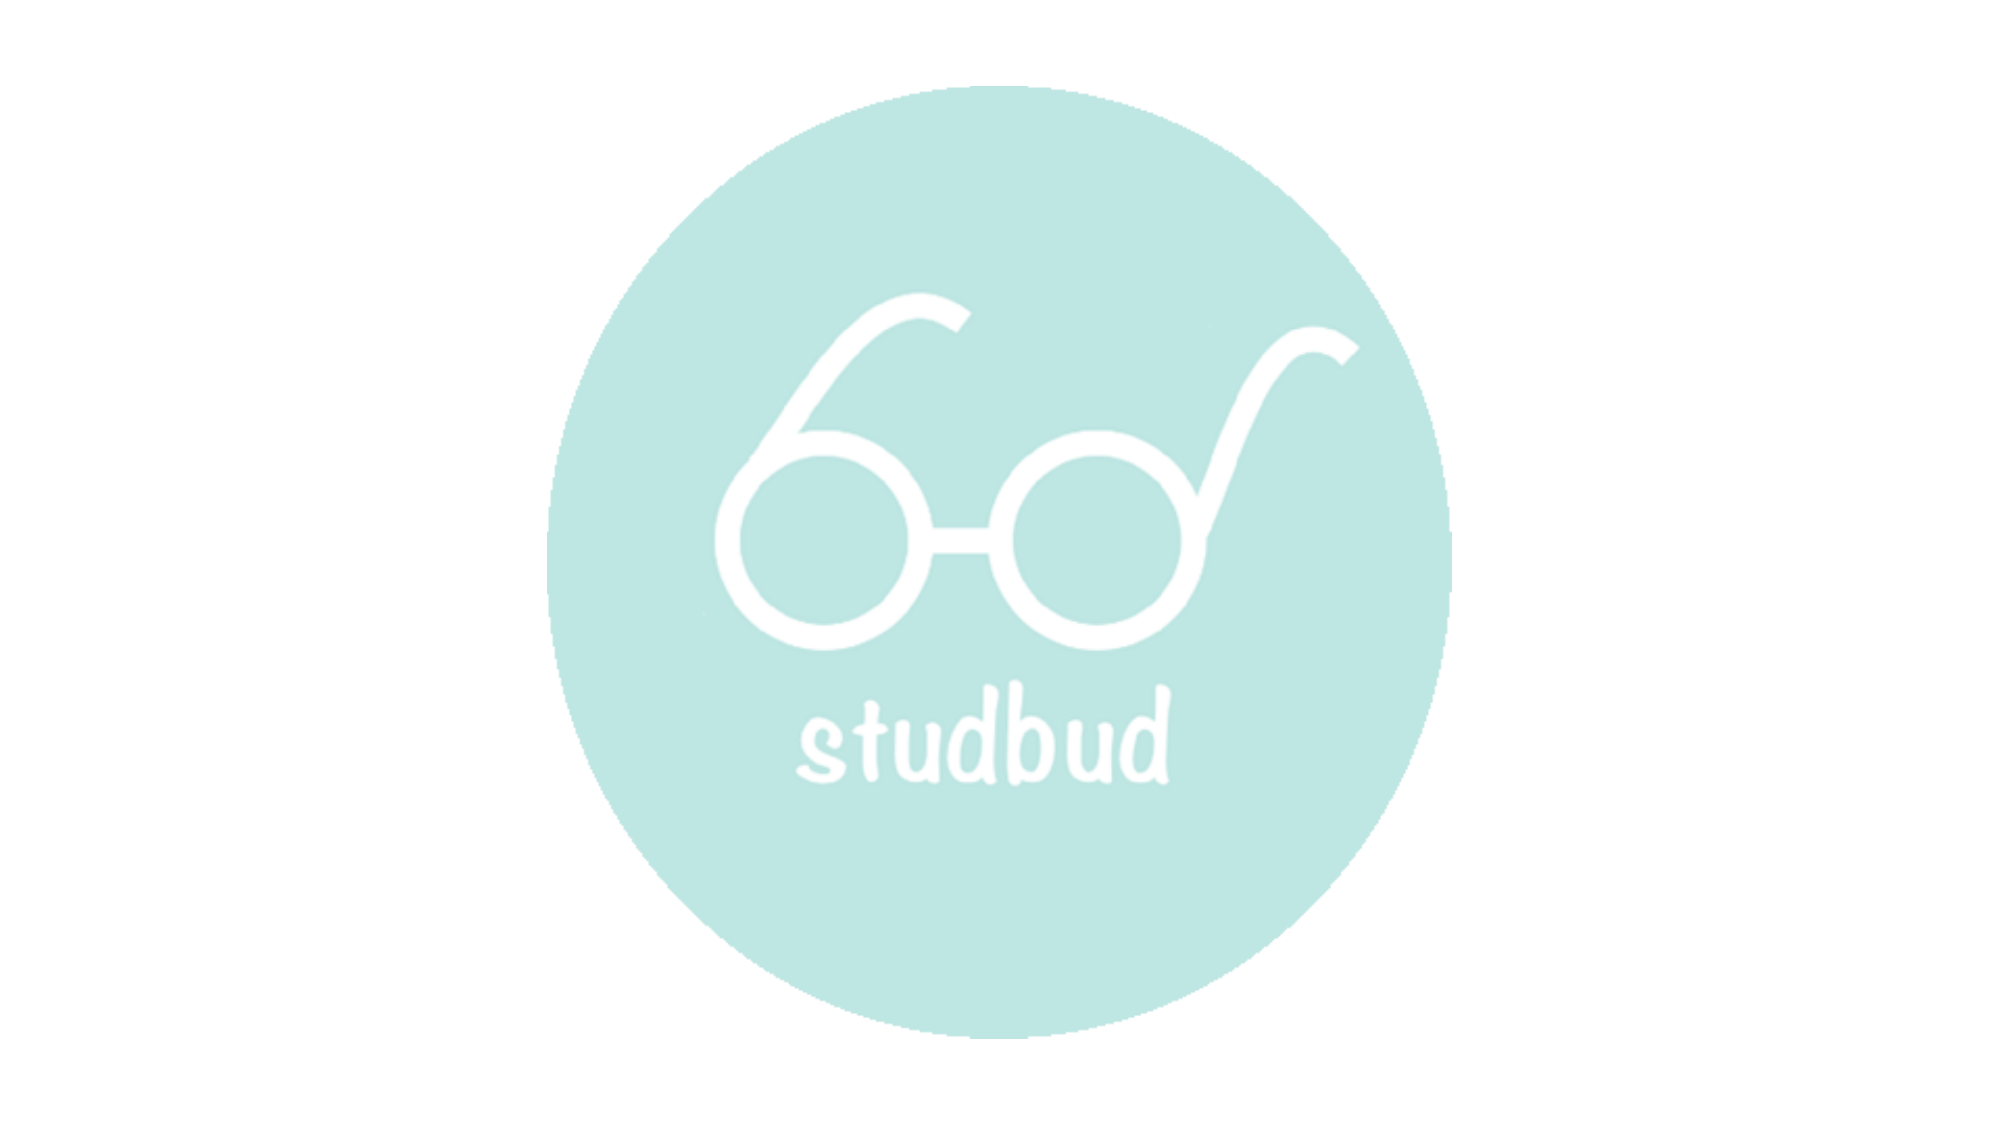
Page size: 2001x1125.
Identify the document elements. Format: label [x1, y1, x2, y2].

picture [547, 86, 1453, 1039]
